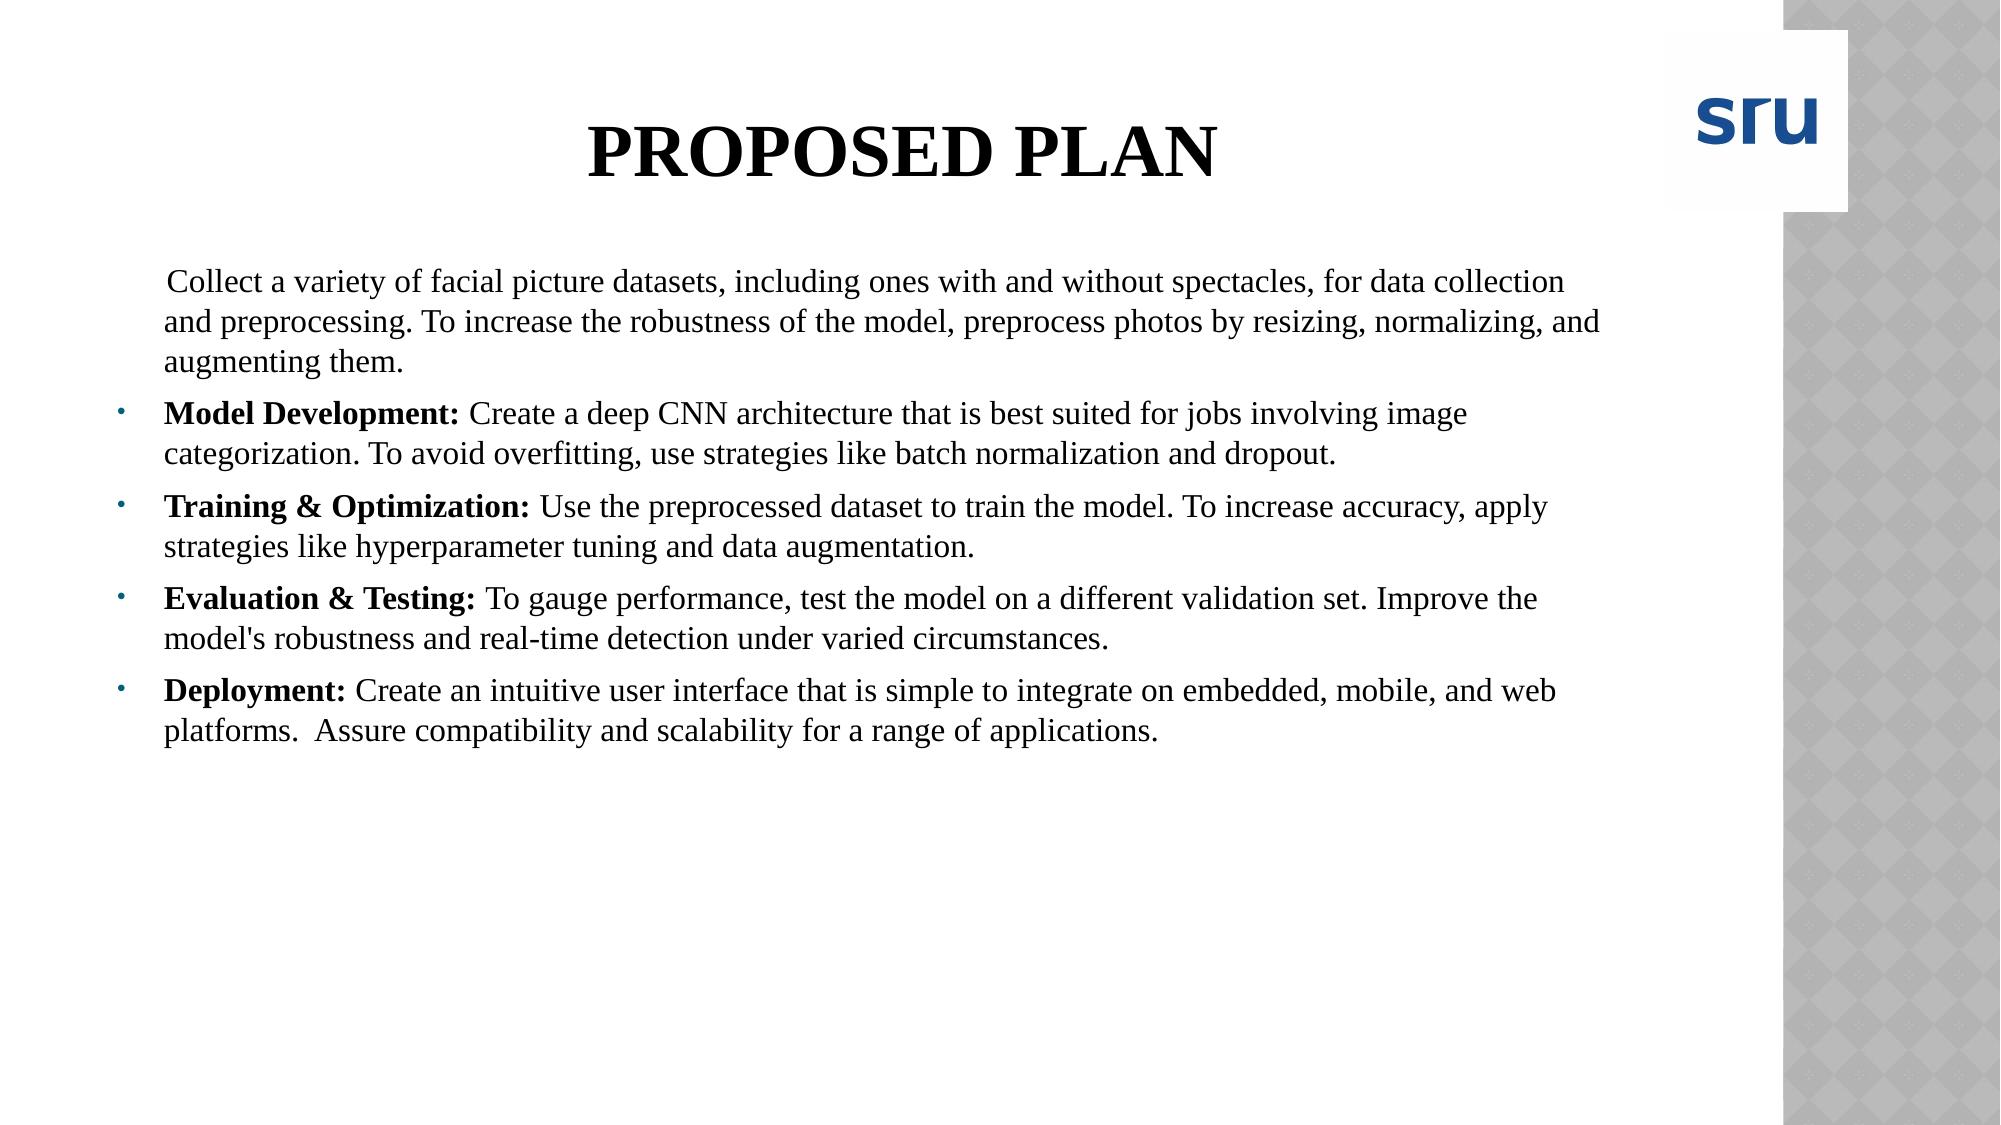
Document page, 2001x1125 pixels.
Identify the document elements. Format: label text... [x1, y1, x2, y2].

list Collect a variety of facial picture datasets, including ones with and without spectacles, for data collection and preprocessing. To increase the robustness of the model, preprocess photos by resizing, normalizing, and augmenting them. Model Development: Create a deep CNN architecture that is best suited for jobs involving image categorization. To avoid overfitting, use strategies like batch normalization and dropout. Training & Optimization: Use the preprocessed dataset to train the model. To increase accuracy, apply strategies like hyperparameter tuning and data augmentation. Evaluation & Testing: To gauge performance, test the model on a different validation set. Improve the model's robustness and real-time detection under varied circumstances. Deployment: Create an intuitive user interface that is simple to integrate on embedded, mobile, and web platforms. Assure compatibility and scalability for a range of applications. [102, 223, 1633, 756]
picture [1665, 29, 1848, 212]
title Proposed plan [102, 89, 1227, 195]
